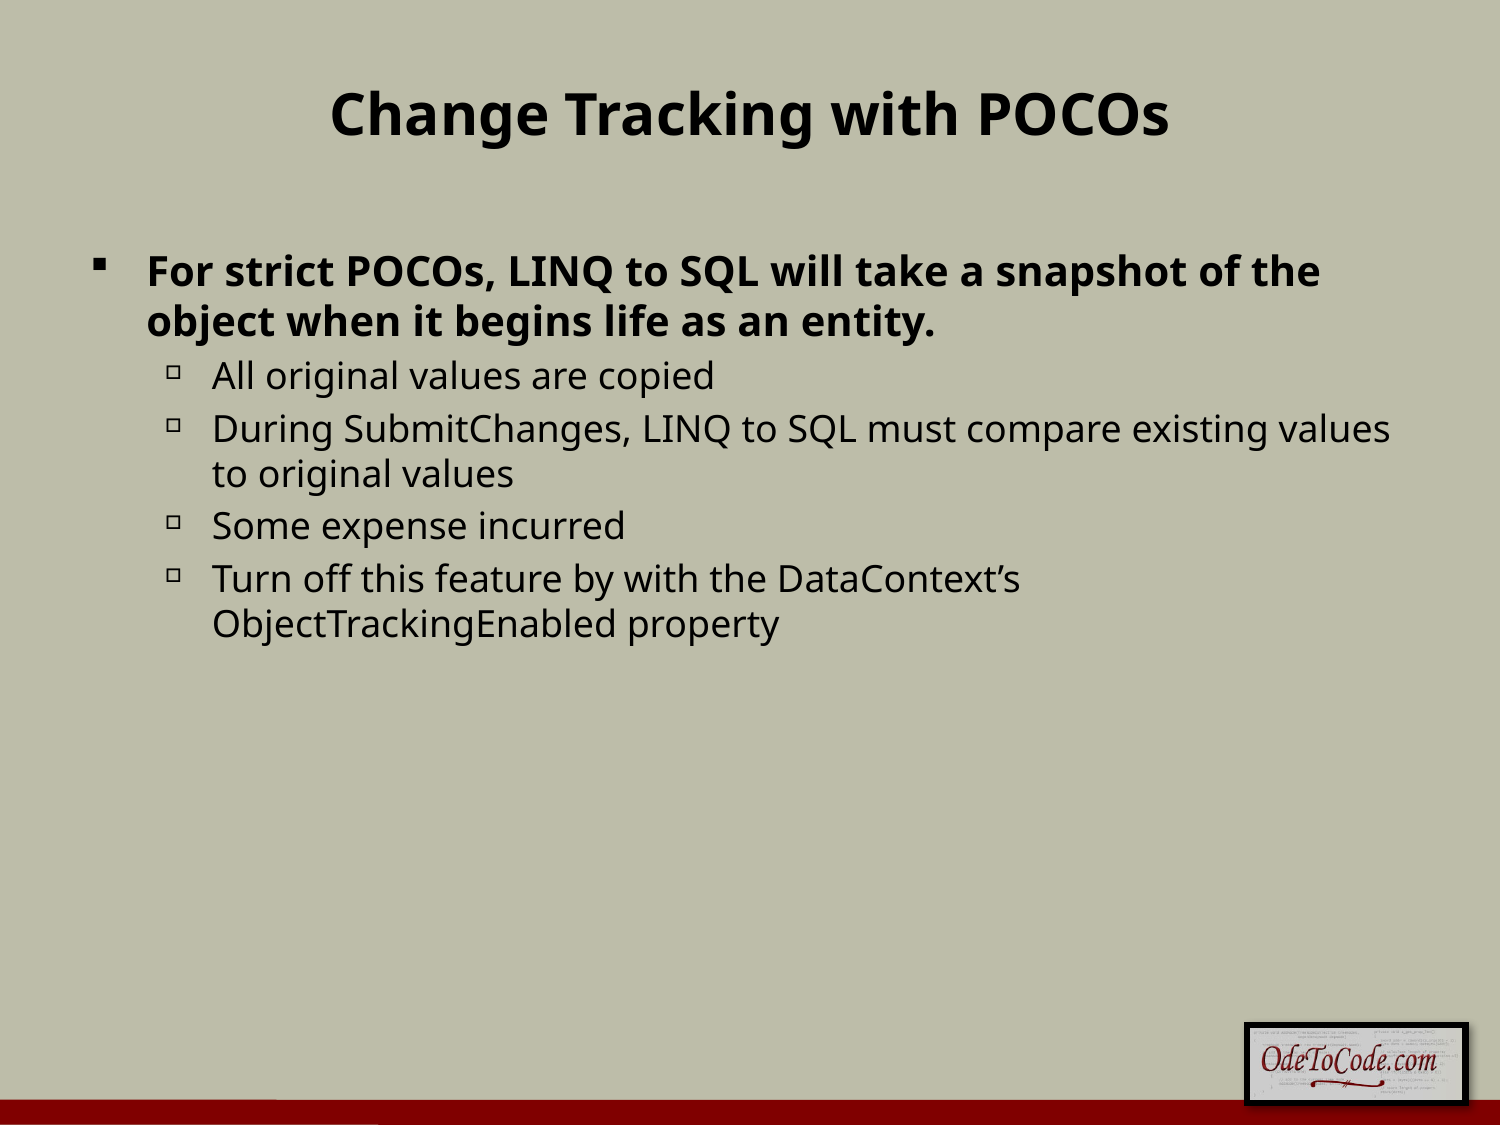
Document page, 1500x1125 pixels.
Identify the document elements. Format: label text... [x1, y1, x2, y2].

picture [1250, 1028, 1462, 1100]
title Change Tracking with POCOs [74, 49, 1426, 176]
list For strict POCOs, LINQ to SQL will take a snapshot of the object when it begins life as an entity. All original values are copied During SubmitChanges, LINQ to SQL must compare existing values to original values Some expense incurred Turn off this feature by with the DataContext’s ObjectTrackingEnabled property [74, 237, 1426, 976]
